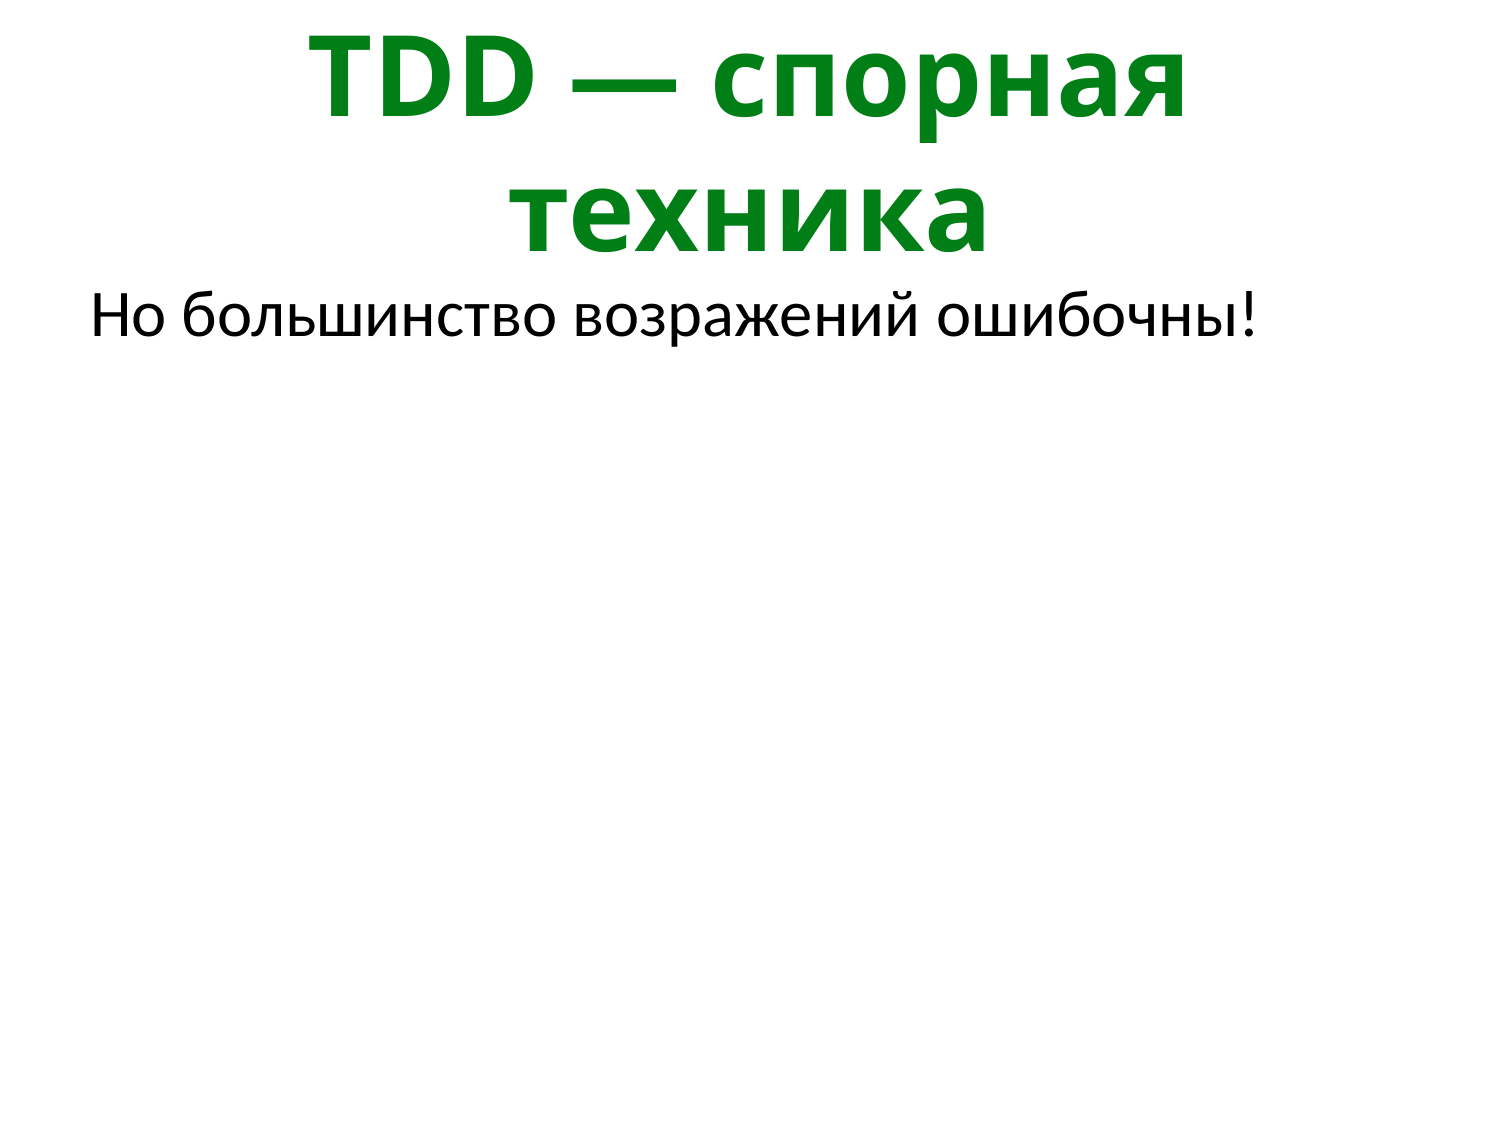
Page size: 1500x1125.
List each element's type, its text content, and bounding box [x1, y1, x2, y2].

list Но большинство возражений ошибочны! [75, 262, 1425, 1005]
title TDD — спорная техника [75, 45, 1425, 233]
